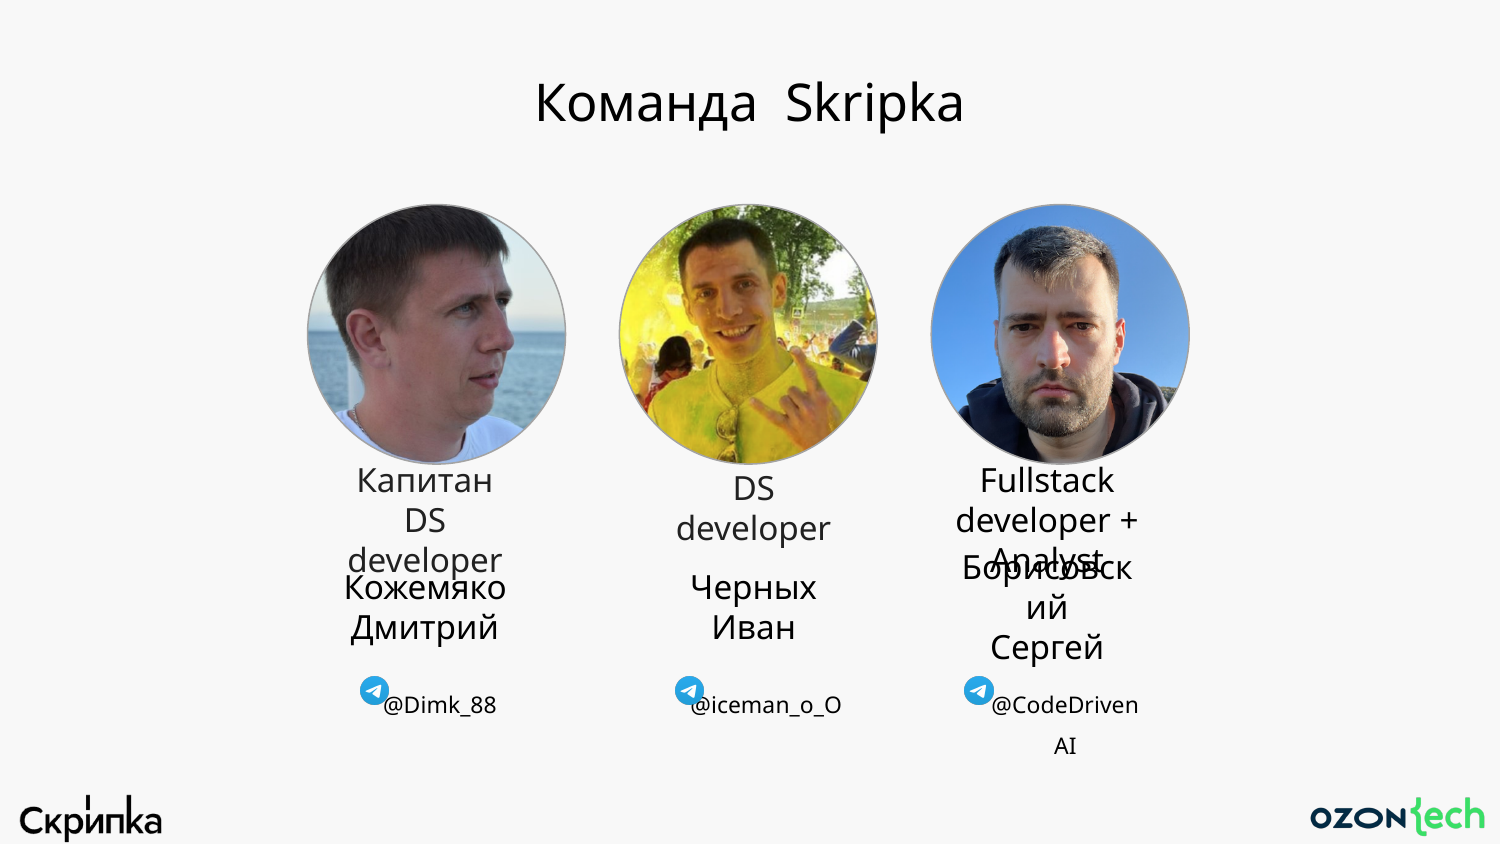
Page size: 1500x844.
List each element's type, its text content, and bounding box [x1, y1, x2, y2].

text_box Борисовский Сергей [943, 561, 1151, 650]
picture [17, 787, 165, 844]
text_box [659, 668, 873, 713]
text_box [964, 668, 1156, 713]
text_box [359, 668, 516, 713]
text_box Черных Иван [649, 561, 858, 650]
text_box Капитан DS developer [321, 495, 529, 543]
picture [619, 204, 878, 465]
picture [930, 204, 1190, 465]
text_box Кожемяко Дмитрий [321, 561, 529, 650]
text_box DS developer [649, 483, 858, 530]
text_box Команда Skripka [116, 67, 1384, 134]
picture [1302, 795, 1493, 838]
picture [307, 204, 566, 465]
text_box Fullstack developer + Analyst [906, 495, 1188, 543]
